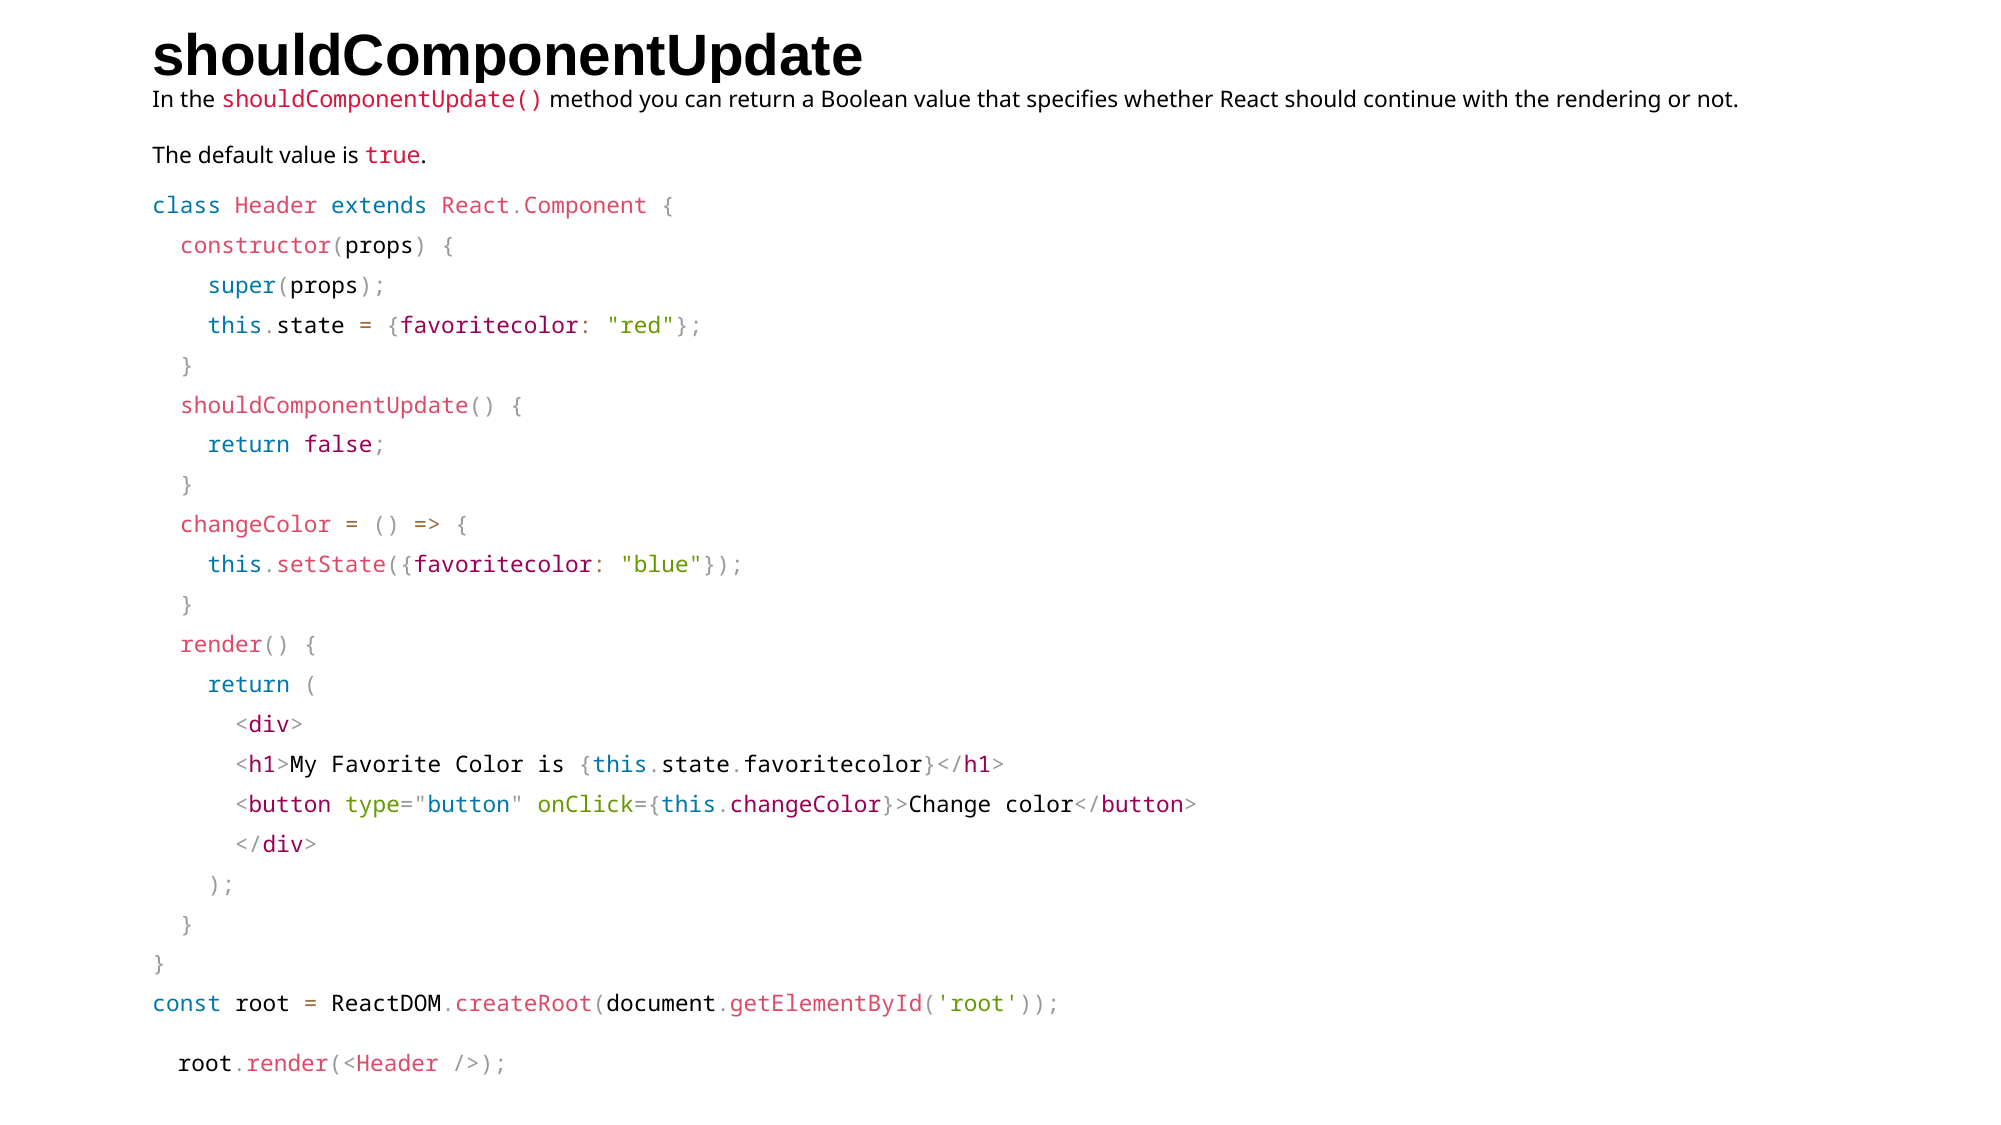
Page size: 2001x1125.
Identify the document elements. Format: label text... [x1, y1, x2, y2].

list In the shouldComponentUpdate() method you can return a Boolean value that specifies whether React should continue with the rendering or not. The default value is true. class Header extends React.Component { constructor(props) { super(props); this.state = {favoritecolor: "red"}; } shouldComponentUpdate() { return false; } changeColor = () => { this.setState({favoritecolor: "blue"}); } render() { return ( <div> <h1>My Favorite Color is {this.state.favoritecolor}</h1> <button type="button" onClick={this.changeColor}>Change color</button> </div> ); } } const root = ReactDOM.createRoot(document.getElementById('root')); root.render(<Header />); [137, 78, 1863, 1109]
title shouldComponentUpdate [137, 32, 1863, 78]
